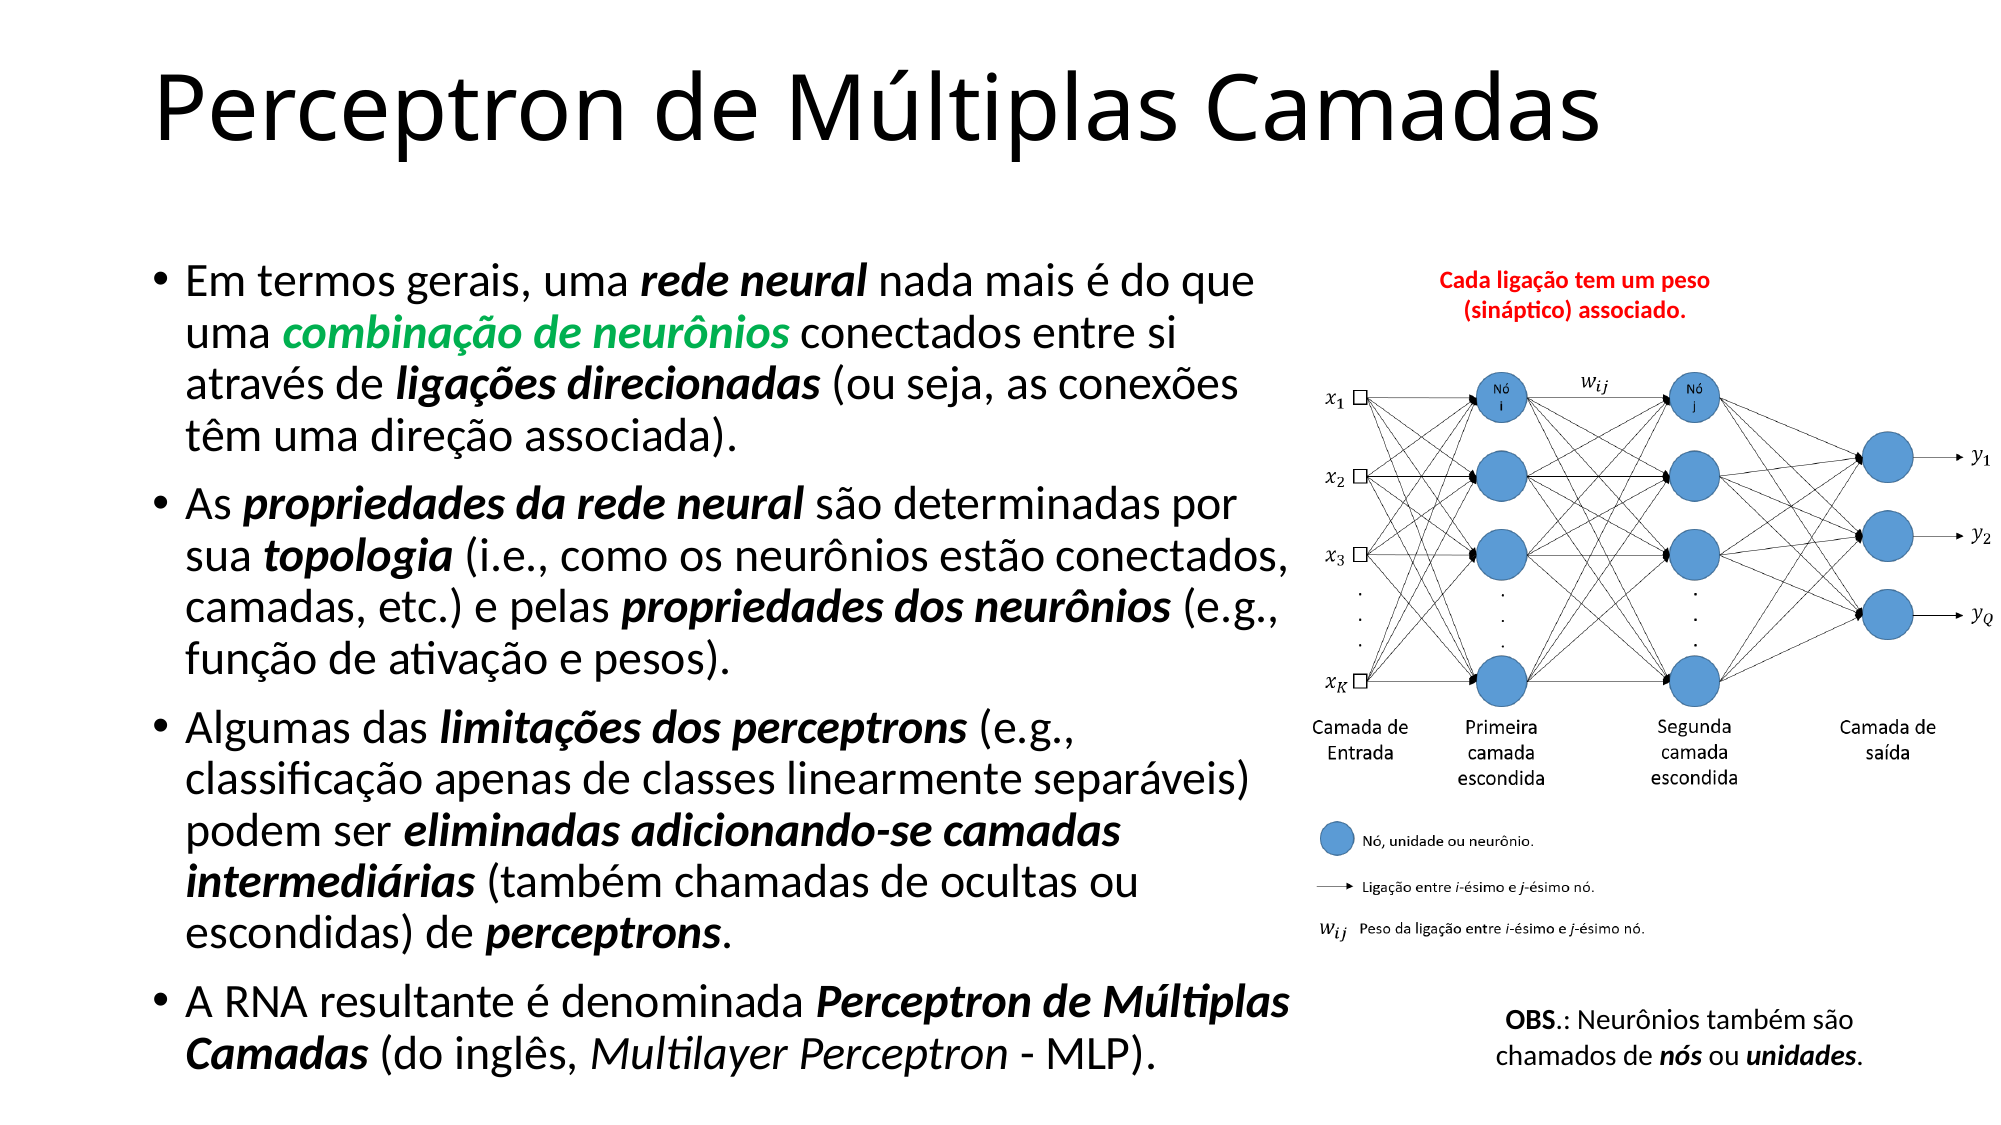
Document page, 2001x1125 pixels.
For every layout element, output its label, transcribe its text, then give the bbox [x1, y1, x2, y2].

list Em termos gerais, uma rede neural nada mais é do que uma combinação de neurônios conectados entre si através de ligações direcionadas (ou seja, as conexões têm uma direção associada). As propriedades da rede neural são determinadas por sua topologia (i.e., como os neurônios estão conectados, camadas, etc.) e pelas propriedades dos neurônios (e.g., função de ativação e pesos). Algumas das limitações dos perceptrons (e.g., classificação apenas de classes linearmente separáveis) podem ser eliminadas adicionando-se camadas intermediárias (também chamadas de ocultas ou escondidas) de perceptrons. A RNA resultante é denominada Perceptron de Múltiplas Camadas (do inglês, Multilayer Perceptron - MLP). [137, 248, 1313, 1125]
title Perceptron de Múltiplas Camadas [137, 2, 1863, 220]
text_box Cada ligação tem um peso (sináptico) associado. [1421, 255, 1730, 331]
text_box OBS.: Neurônios também são chamados de nós ou unidades. [1477, 993, 1883, 1079]
picture [1290, 367, 2000, 948]
